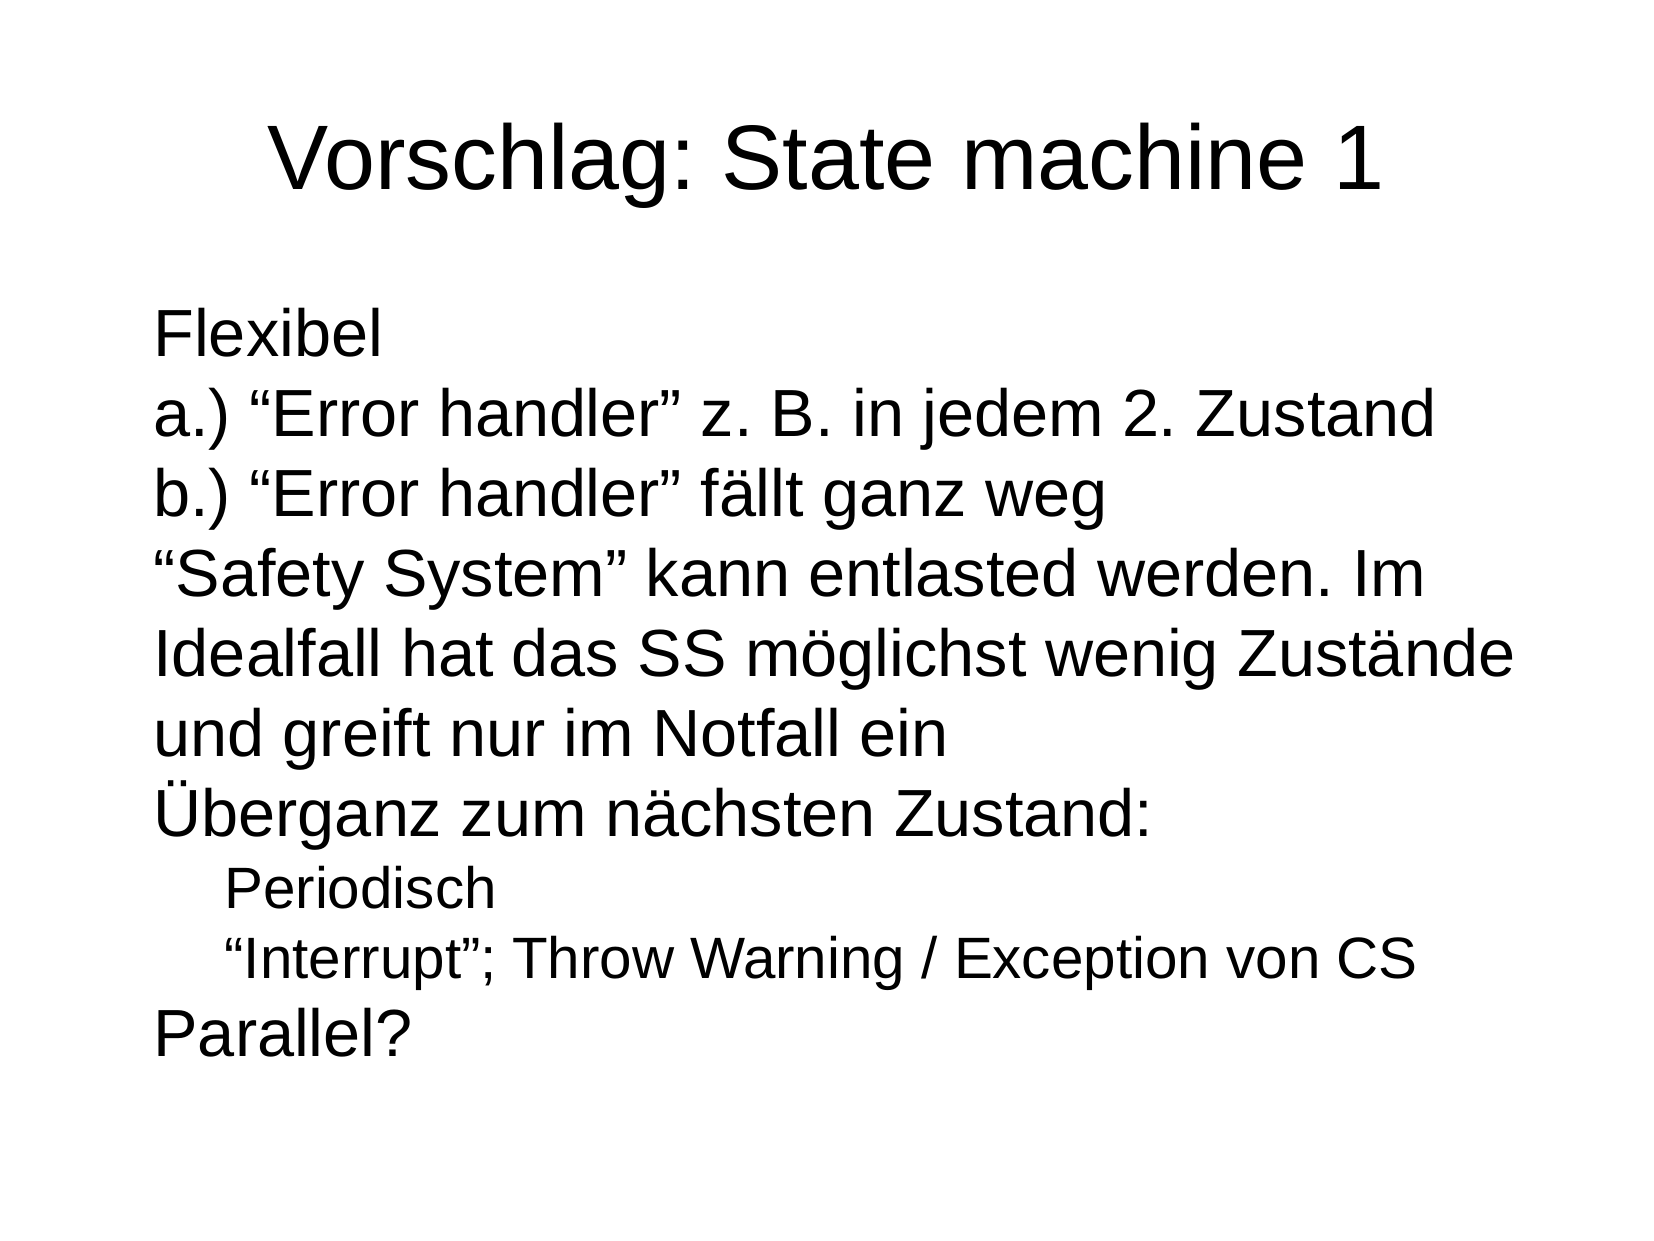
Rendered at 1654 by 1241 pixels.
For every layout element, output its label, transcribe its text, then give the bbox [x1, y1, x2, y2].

text_box Flexibel a.) “Error handler” z. B. in jedem 2. Zustand b.) “Error handler” fällt ganz weg “Safety System” kann entlasted werden. Im Idealfall hat das SS möglichst wenig Zustände und greift nur im Notfall ein Überganz zum nächsten Zustand: Periodisch “Interrupt”; Throw Warning / Exception von CS Parallel? [82, 290, 1571, 1010]
text_box Vorschlag: State machine 1 [82, 49, 1571, 257]
